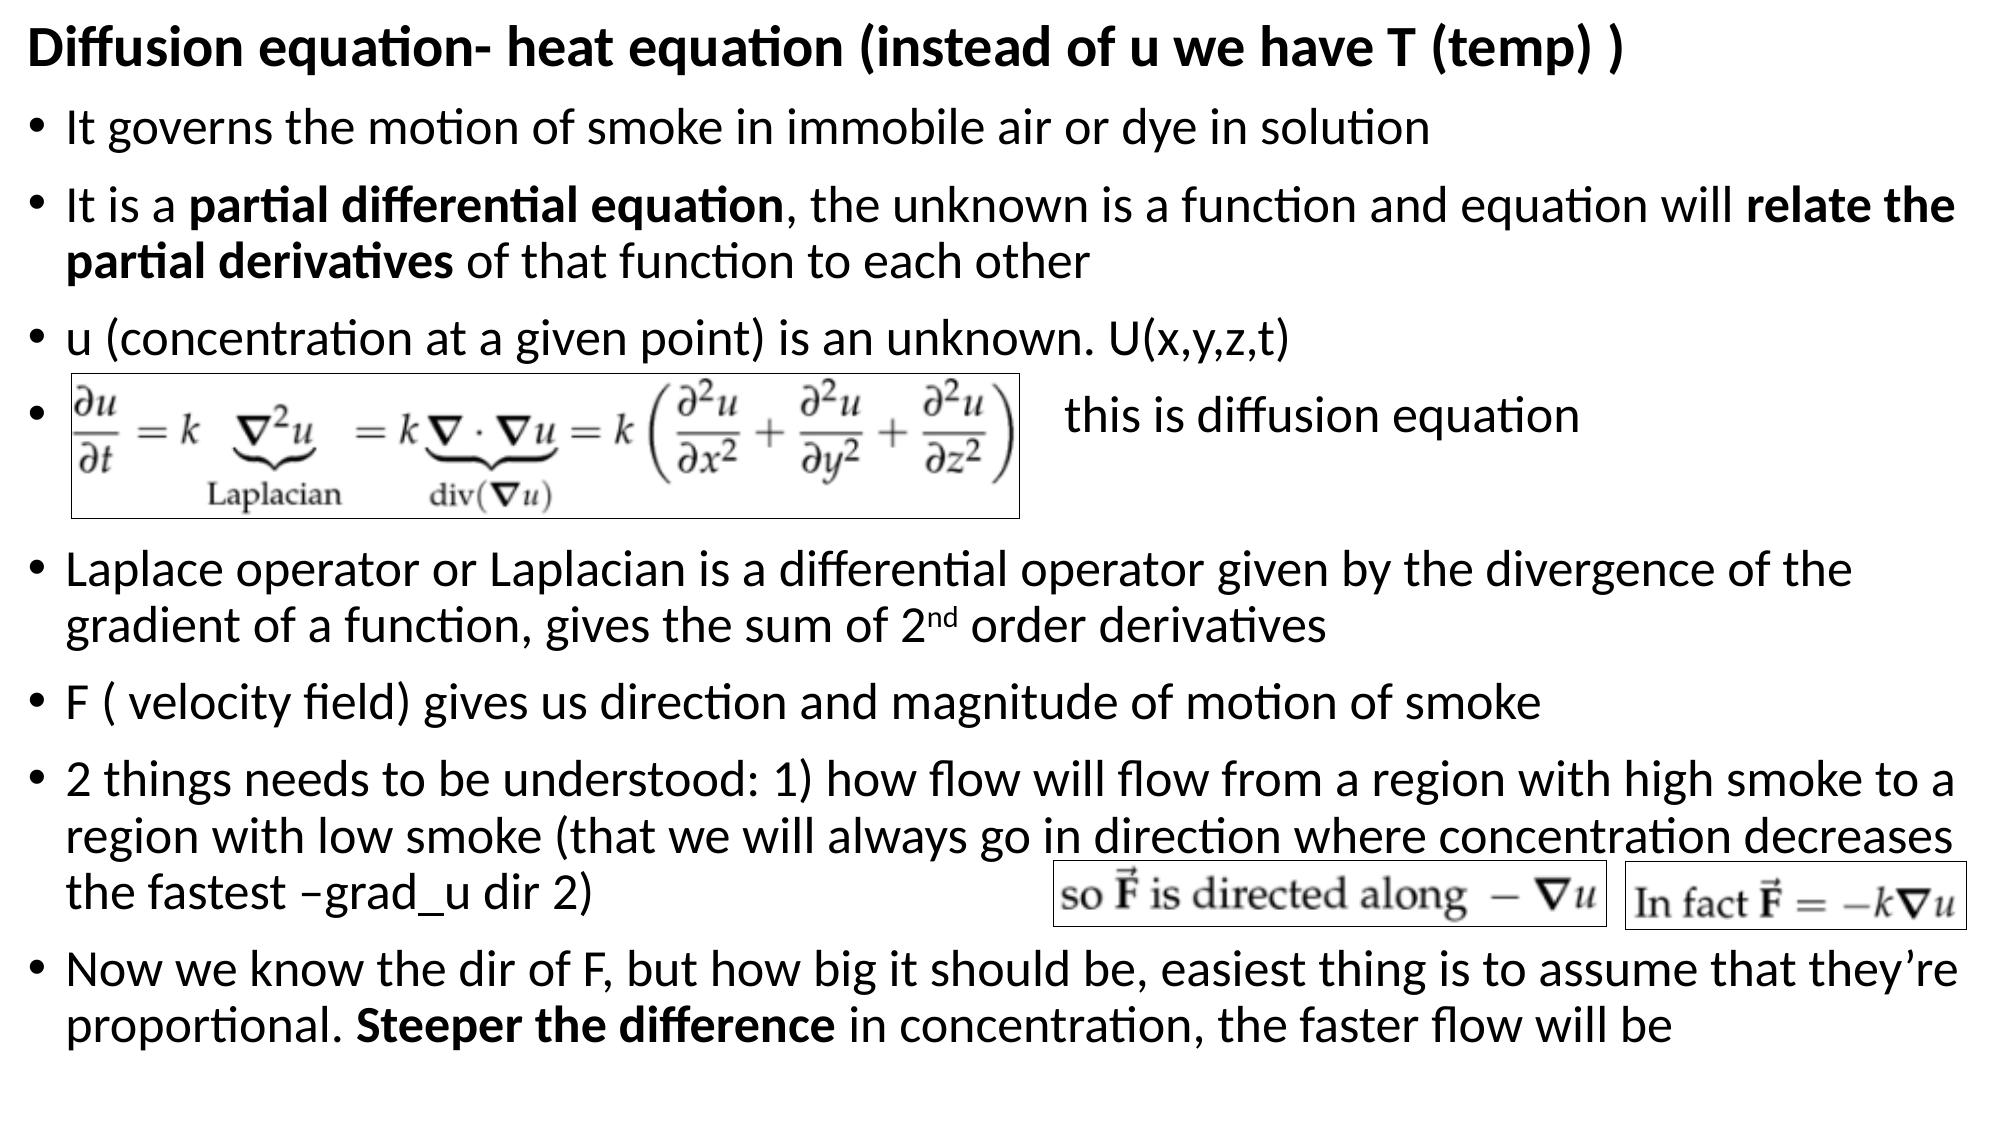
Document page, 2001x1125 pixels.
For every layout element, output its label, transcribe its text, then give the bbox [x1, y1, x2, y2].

list Diffusion equation- heat equation (instead of u we have T (temp) ) It governs the motion of smoke in immobile air or dye in solution It is a partial differential equation, the unknown is a function and equation will relate the partial derivatives of that function to each other u (concentration at a given point) is an unknown. U(x,y,z,t) this is diffusion equation Laplace operator or Laplacian is a differential operator given by the divergence of the gradient of a function, gives the sum of 2nd order derivatives F ( velocity field) gives us direction and magnitude of motion of smoke 2 things needs to be understood: 1) how flow will flow from a region with high smoke to a region with low smoke (that we will always go in direction where concentration decreases the fastest –grad_u dir 2) Now we know the dir of F, but how big it should be, easiest thing is to assume that they’re proportional. Steeper the difference in concentration, the faster flow will be [12, 8, 2000, 1108]
picture [1053, 859, 1607, 927]
picture [1625, 861, 1967, 930]
picture [71, 373, 1020, 519]
